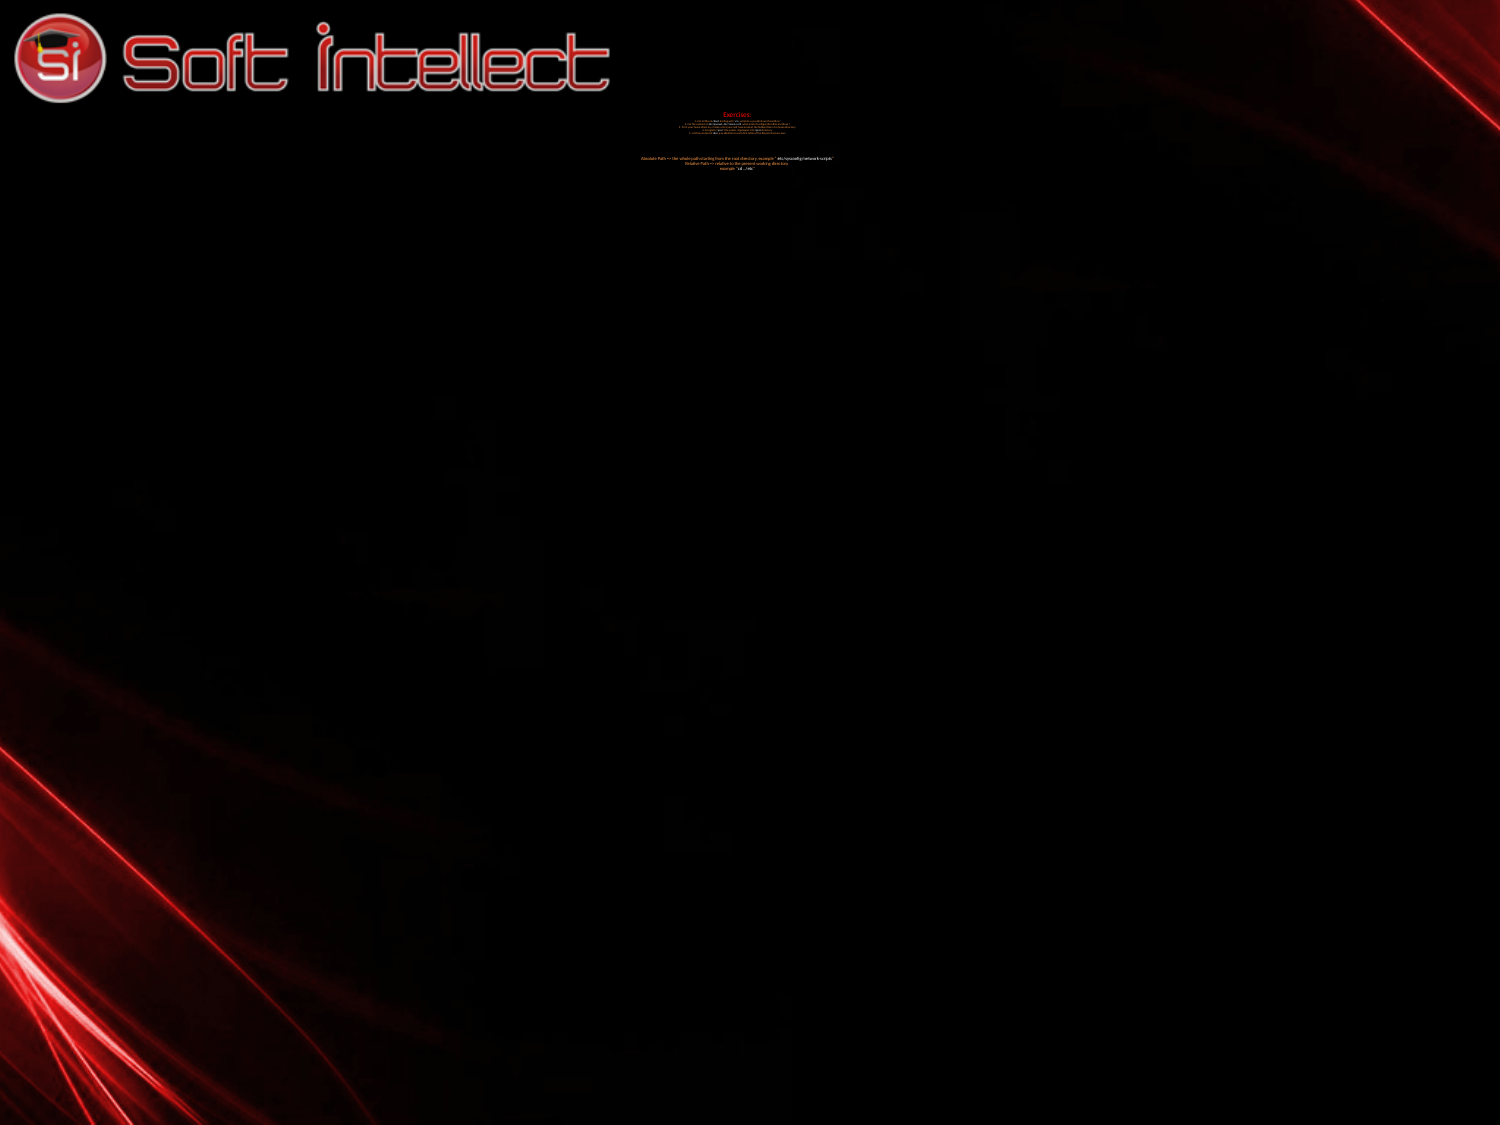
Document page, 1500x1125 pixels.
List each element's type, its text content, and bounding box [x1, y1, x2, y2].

title Exercises: 1. List all files in /boot starting with ‘vm’, what do u you think are those files ? 2. Cat the content of /etc/passwd, /etc/resolv.conf, what kind of configuration files are those ? 3. Print your home directory. Create a local user and have a look at the hidden files in his home directory. 4. Google for ‘proc’ file system, dig deeper into /proc directory. 5. List the content of /dev, pay attention to each first letter of the file permissions rows. Absolute Path => the whole path starting from the root directory, example “/etc/sysconfig/network-scripts” Relative Path => relative to the present working directory. example “cd ../etc” [62, 12, 1413, 200]
picture [0, 0, 1500, 1125]
